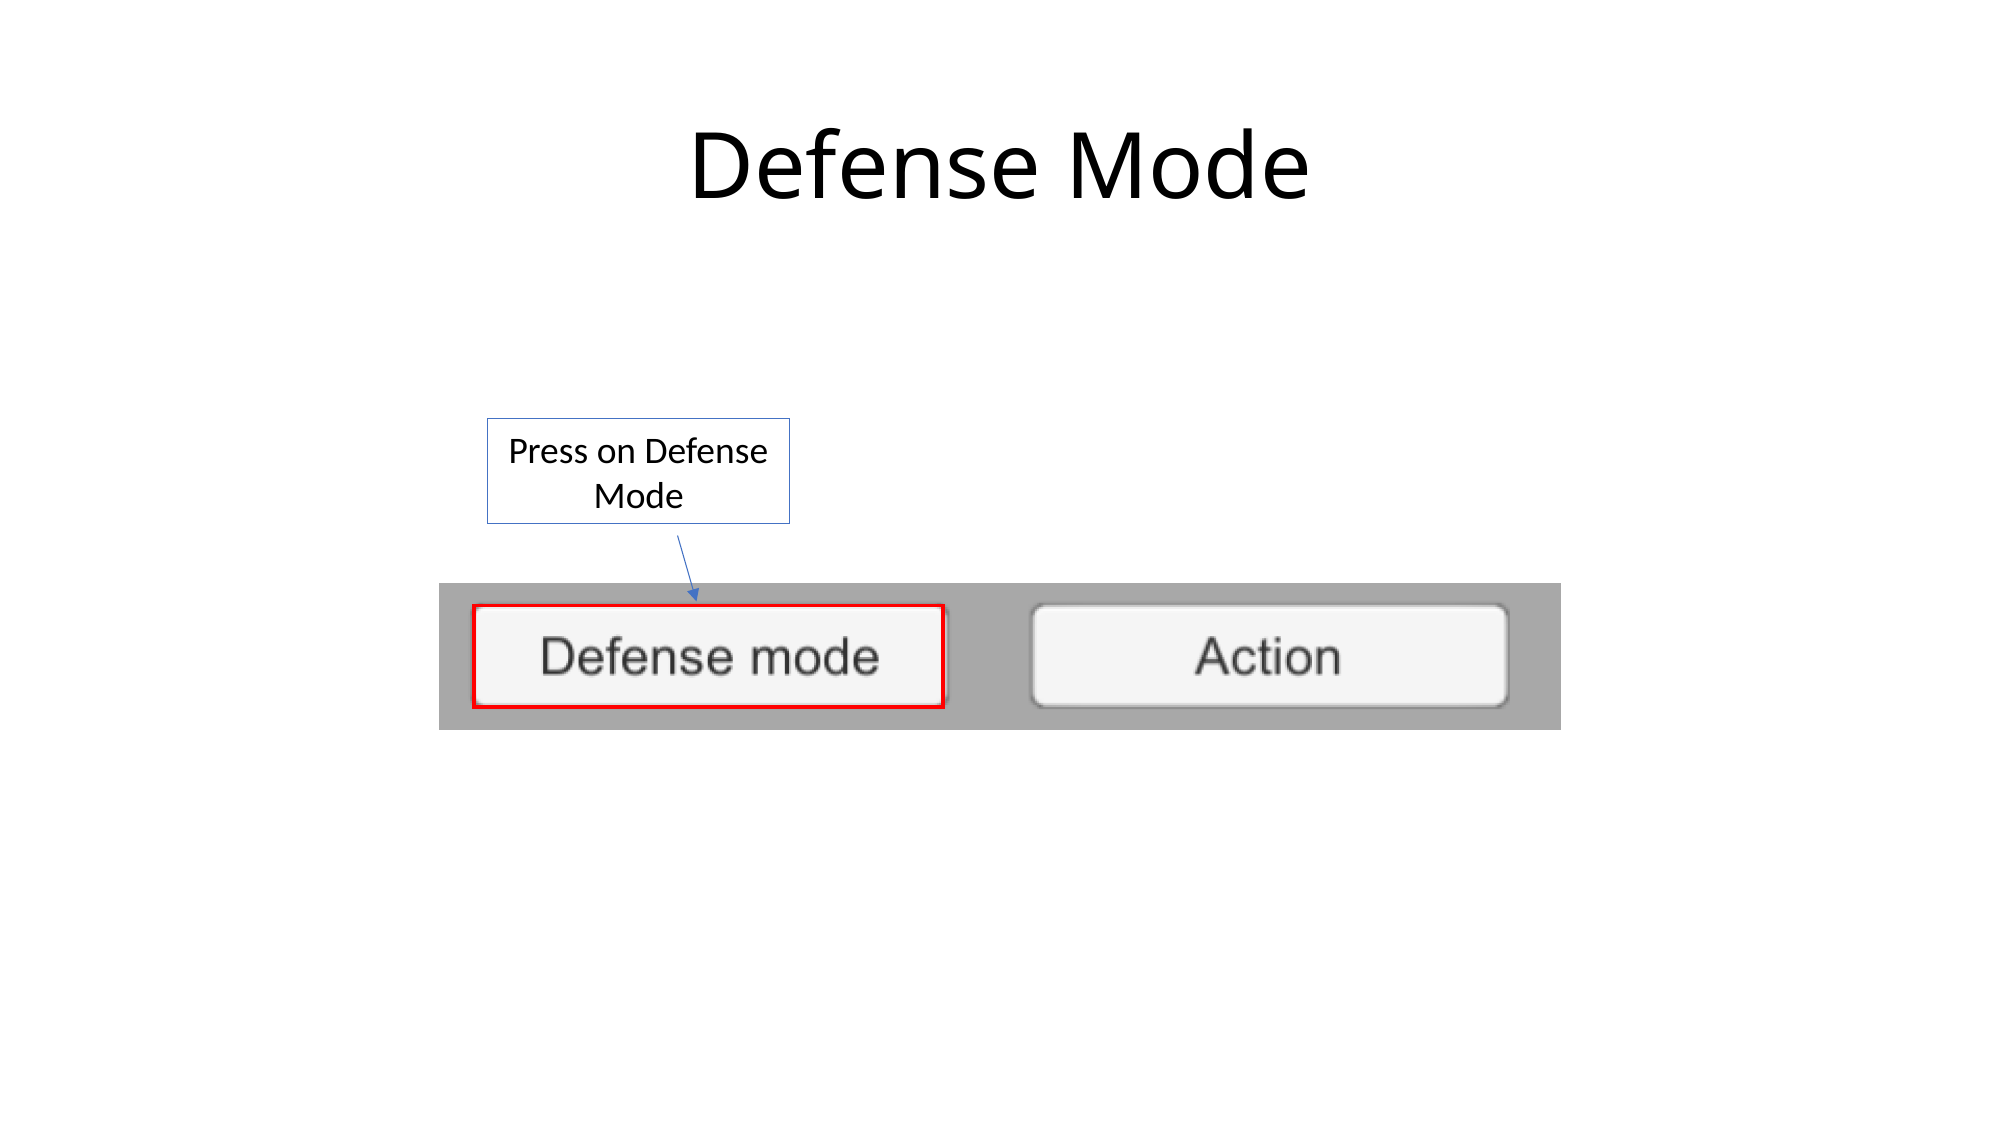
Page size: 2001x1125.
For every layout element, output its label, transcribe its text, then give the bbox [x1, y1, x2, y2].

title Defense Mode [137, 59, 1863, 278]
text_box Press on Defense Mode [487, 418, 790, 524]
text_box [677, 535, 697, 602]
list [439, 583, 1561, 730]
